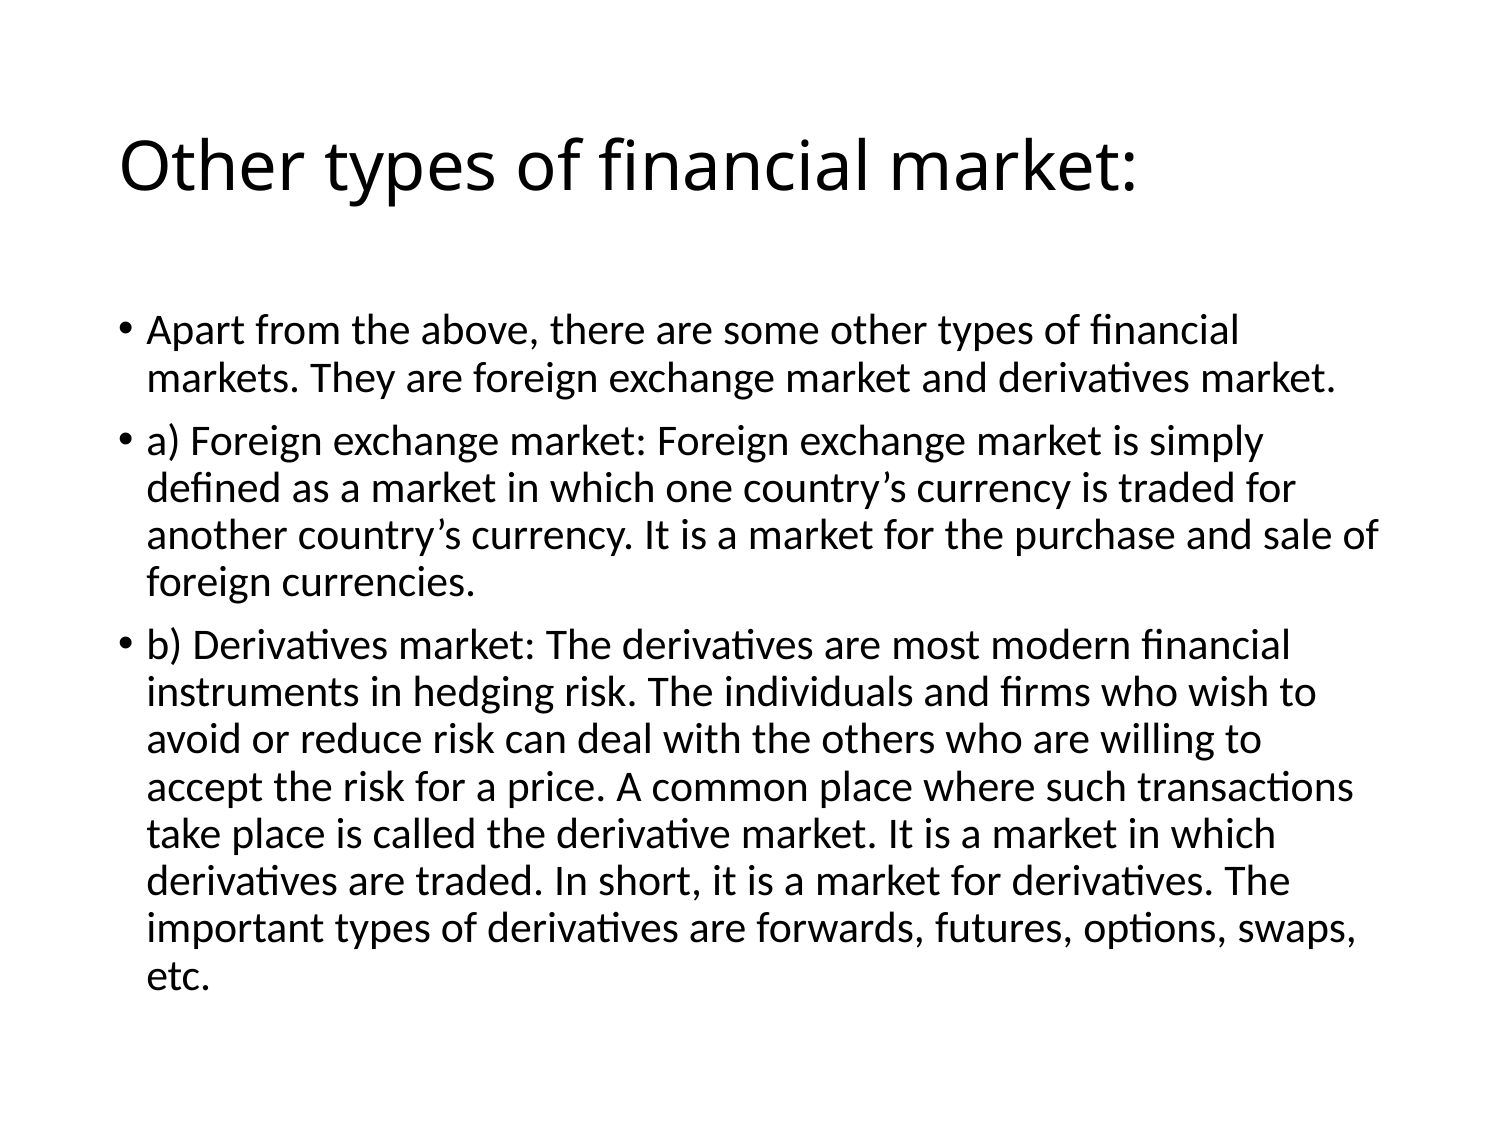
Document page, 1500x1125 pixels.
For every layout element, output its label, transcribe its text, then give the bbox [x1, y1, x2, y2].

list Apart from the above, there are some other types of financial markets. They are foreign exchange market and derivatives market. a) Foreign exchange market: Foreign exchange market is simply defined as a market in which one country’s currency is traded for another country’s currency. It is a market for the purchase and sale of foreign currencies. b) Derivatives market: The derivatives are most modern financial instruments in hedging risk. The individuals and firms who wish to avoid or reduce risk can deal with the others who are willing to accept the risk for a price. A common place where such transactions take place is called the derivative market. It is a market in which derivatives are traded. In short, it is a market for derivatives. The important types of derivatives are forwards, futures, options, swaps, etc. [103, 299, 1397, 1014]
title Other types of financial market: [103, 59, 1397, 278]
